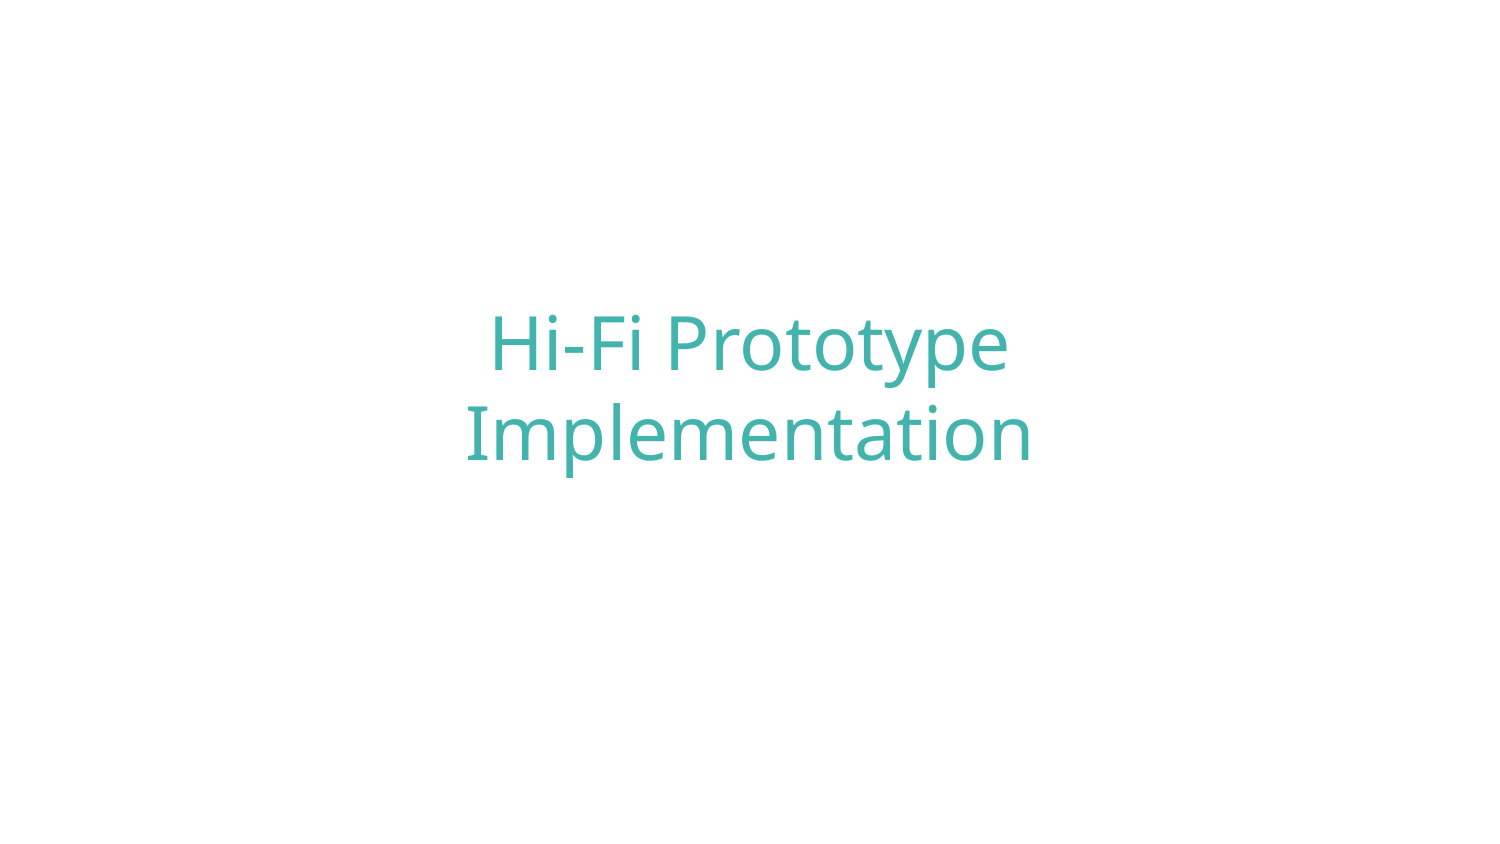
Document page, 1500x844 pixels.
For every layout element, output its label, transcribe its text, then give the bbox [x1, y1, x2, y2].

text_box Hi-Fi Prototype Implementation [224, 315, 1275, 456]
